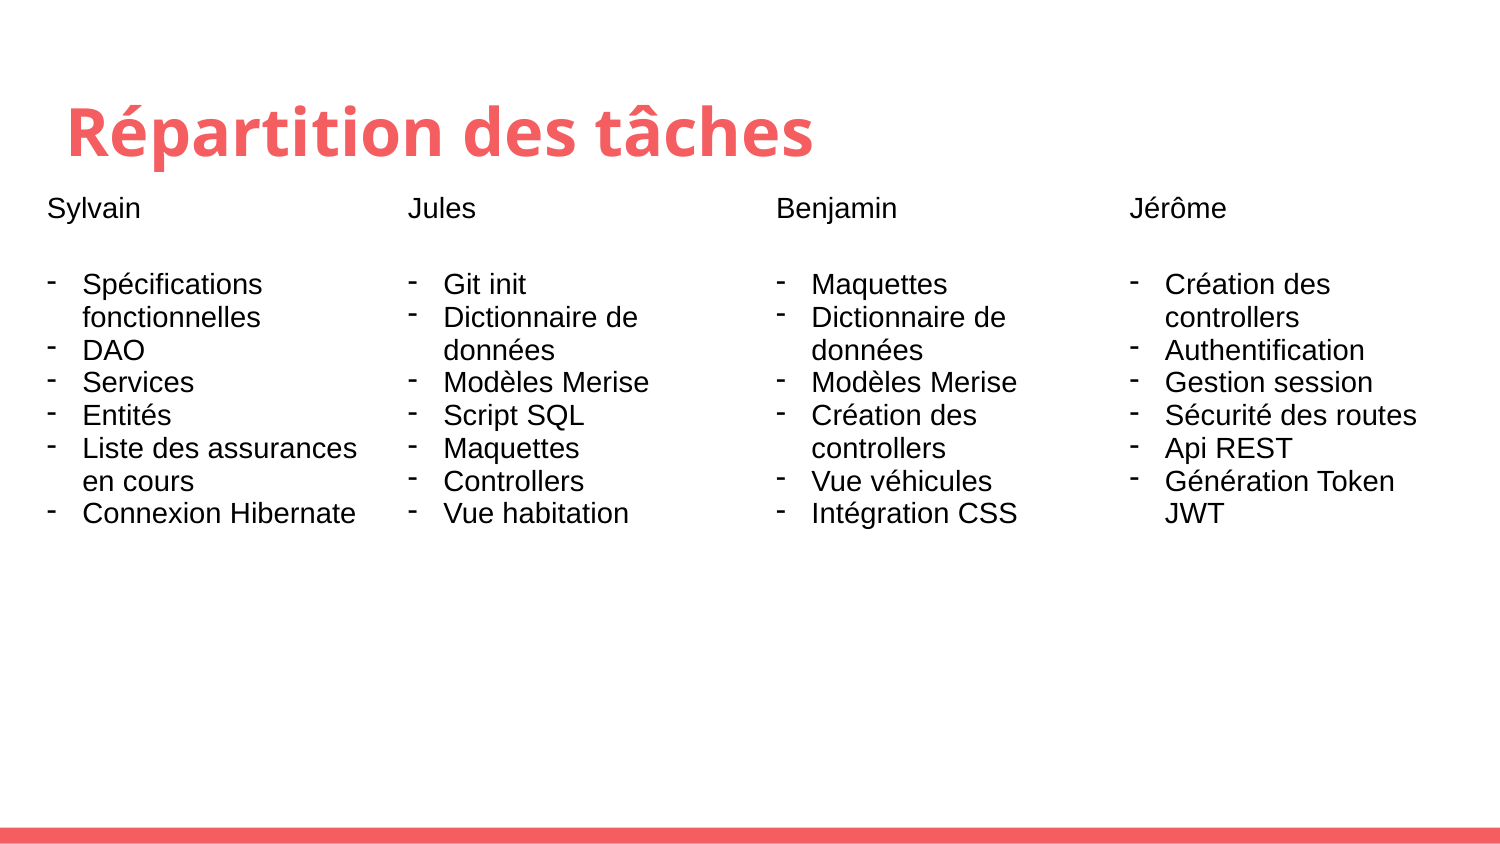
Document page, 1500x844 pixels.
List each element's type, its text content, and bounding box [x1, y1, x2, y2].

table_cell Maquettes Dictionnaire de données Modèles Merise Création des controllers Vue véhicules Intégration CSS [761, 260, 1115, 780]
table_cell Spécifications fonctionnelles DAO Services Entités Liste des assurances en cours Connexion Hibernate [32, 260, 393, 780]
table_header Jules [393, 184, 761, 260]
table_cell Git init Dictionnaire de données Modèles Merise Script SQL Maquettes Controllers Vue habitation [393, 260, 761, 780]
table_header Sylvain [32, 184, 393, 260]
text_box Répartition des tâches [51, 75, 1449, 169]
table_header Jérôme [1115, 184, 1476, 260]
table_header Benjamin [761, 184, 1115, 260]
table_cell Création des controllers Authentification Gestion session Sécurité des routes Api REST Génération Token JWT [1115, 260, 1476, 780]
